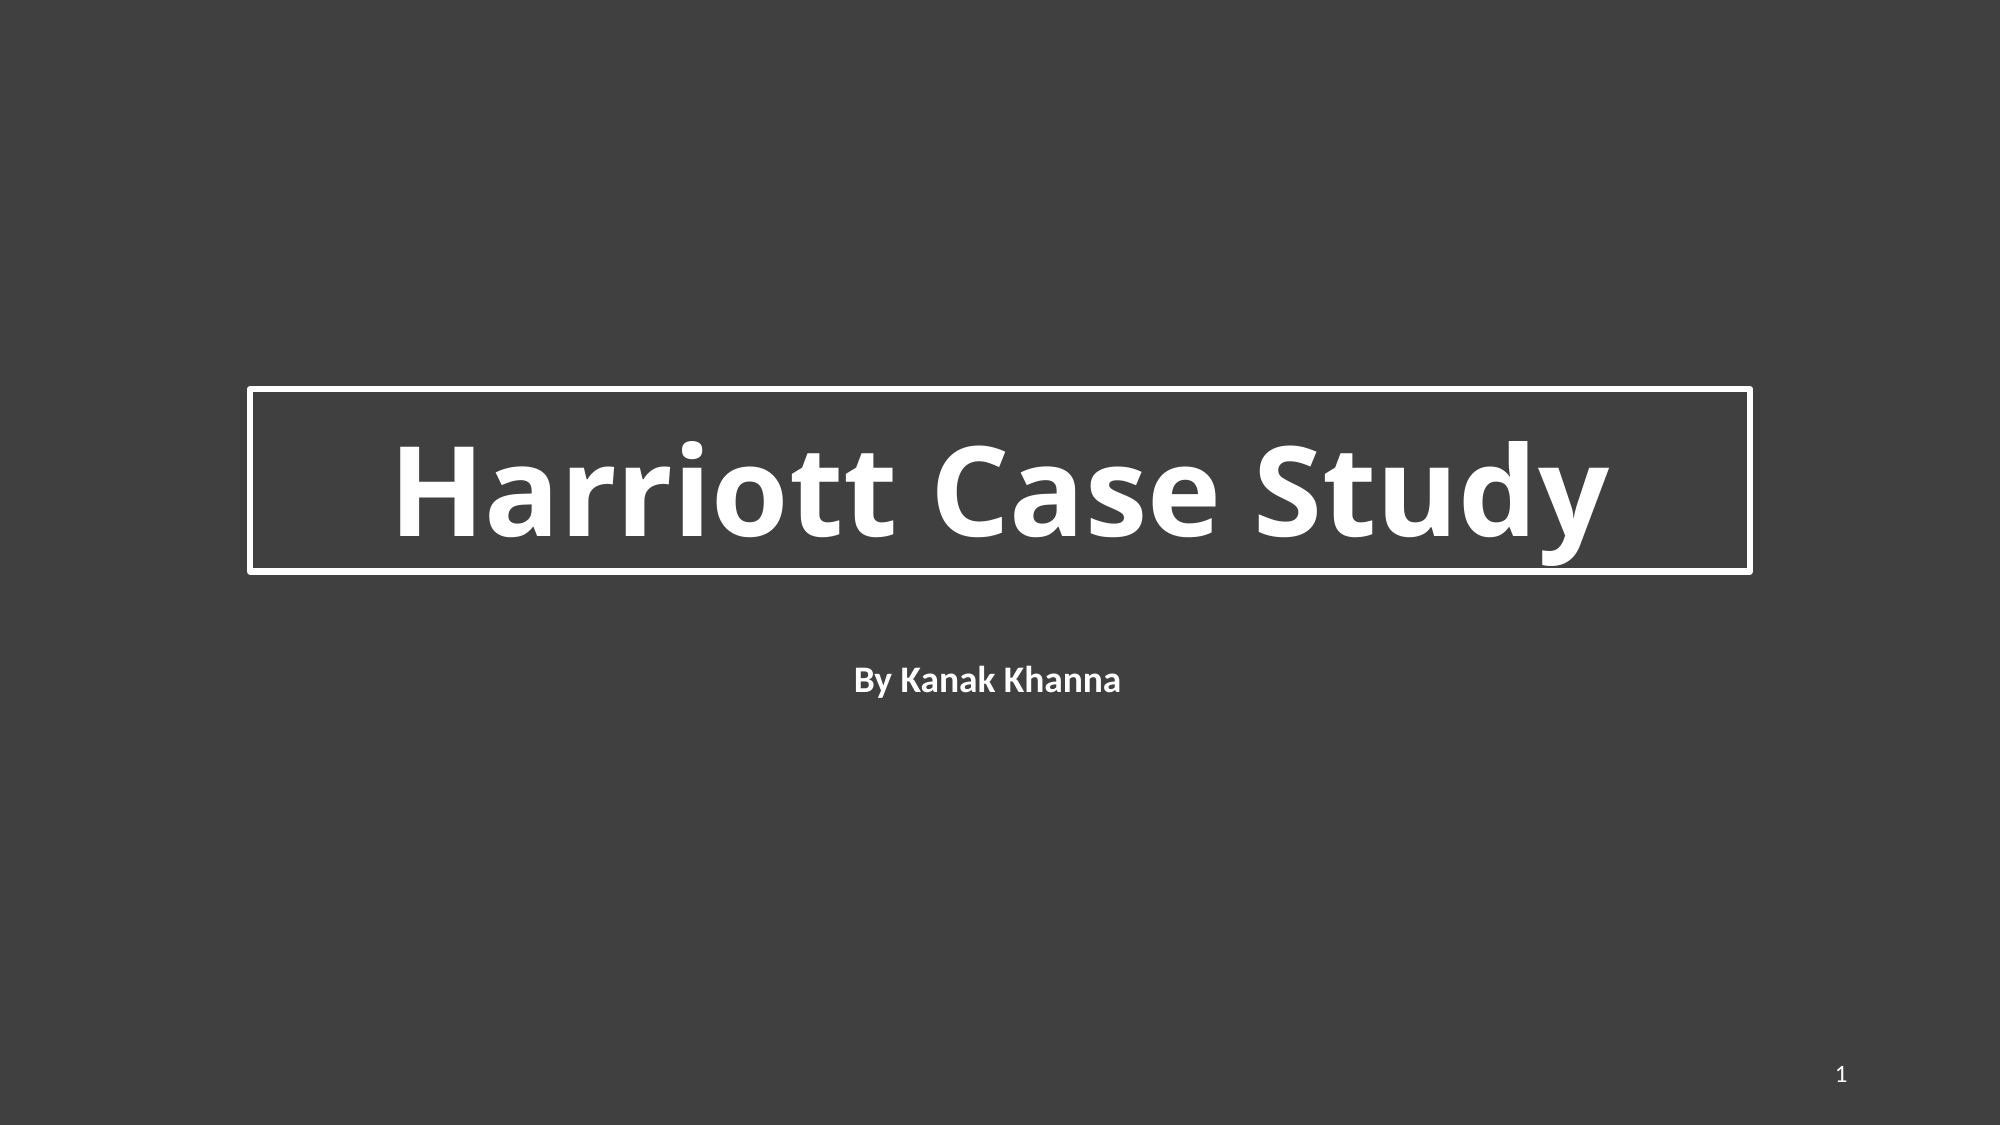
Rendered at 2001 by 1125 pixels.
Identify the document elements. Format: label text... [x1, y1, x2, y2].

slide_number 1 [1412, 1042, 1863, 1103]
text_box By Kanak Khanna [563, 647, 1413, 708]
title Harriott Case Study [249, 389, 1750, 572]
